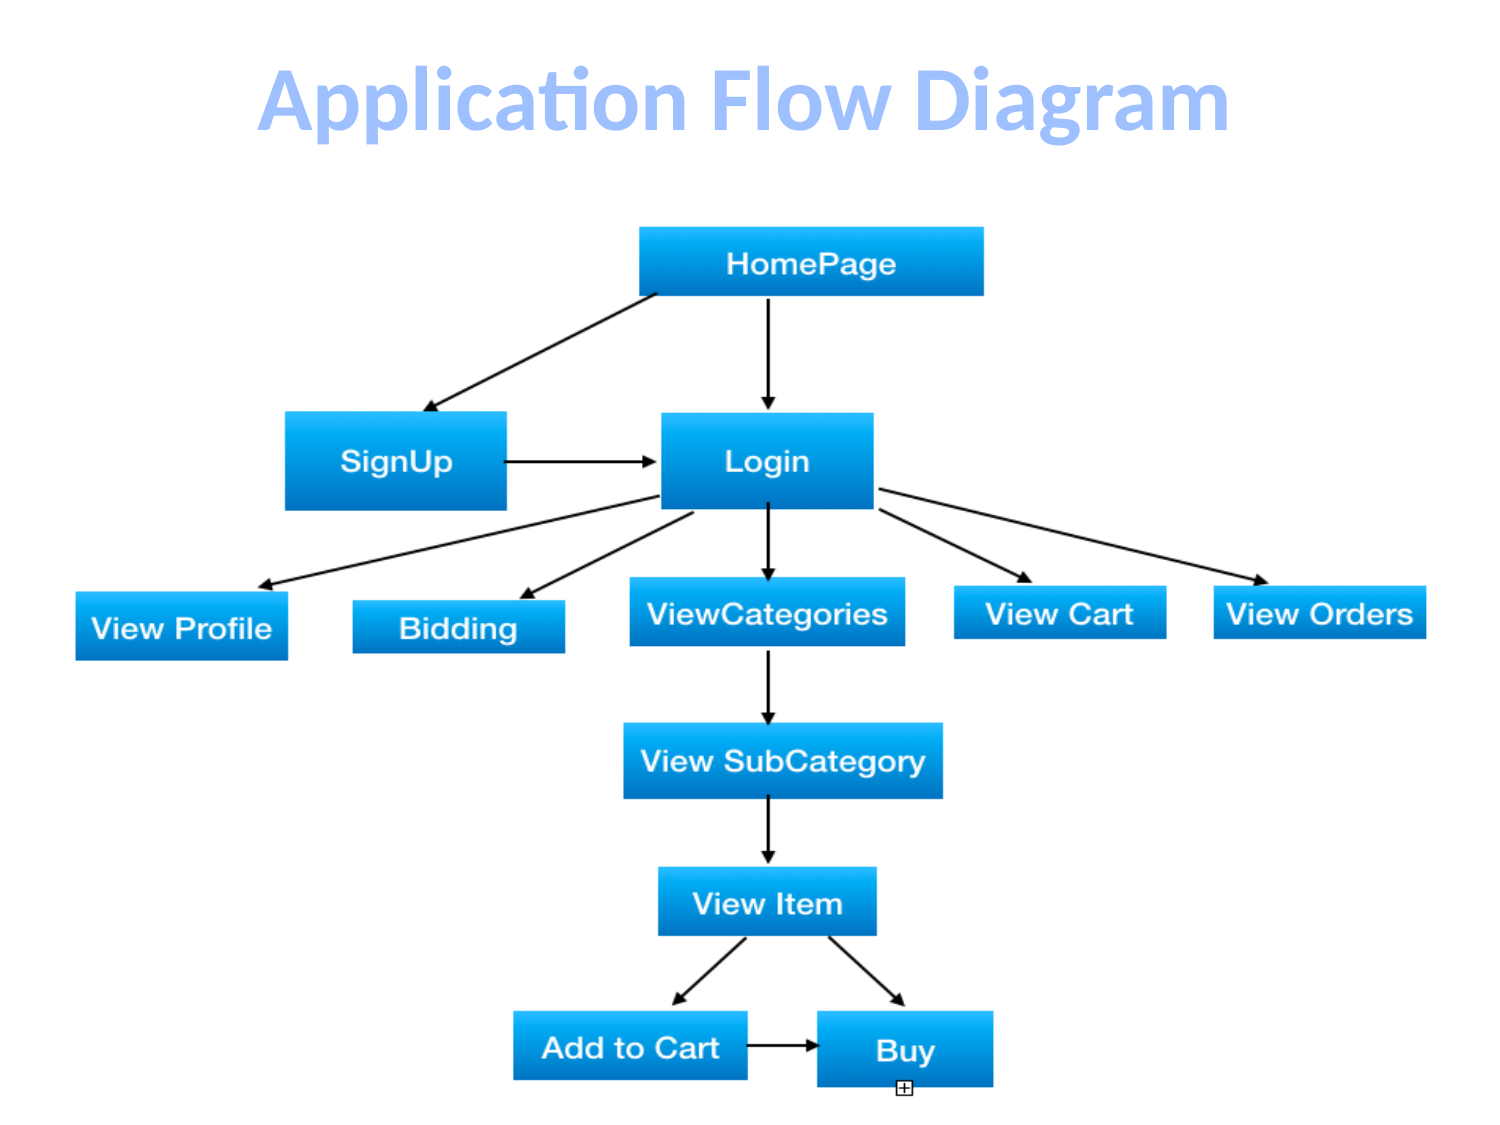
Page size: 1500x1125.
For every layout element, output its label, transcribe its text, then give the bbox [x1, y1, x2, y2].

picture [70, 177, 1430, 1125]
title Application Flow Diagram [70, 0, 1421, 177]
